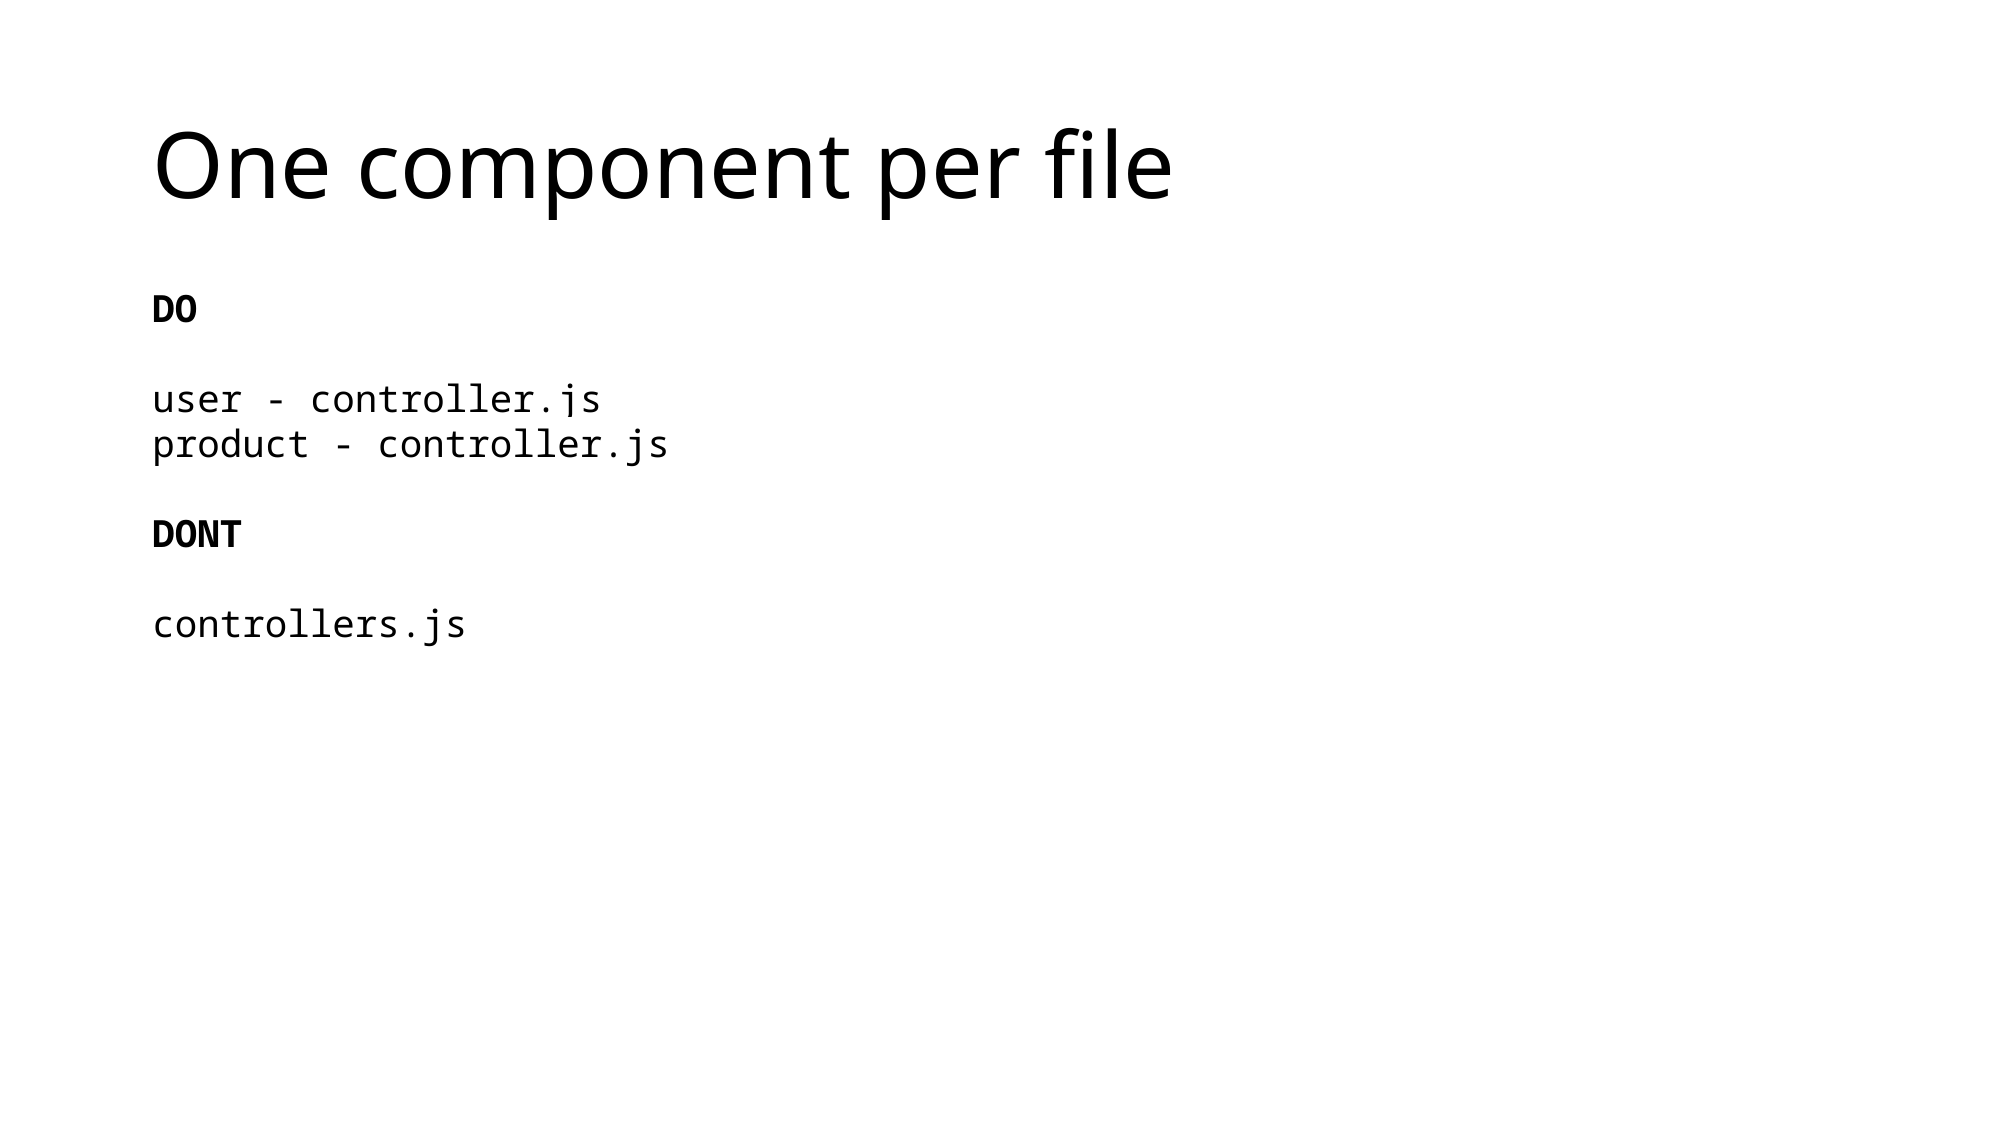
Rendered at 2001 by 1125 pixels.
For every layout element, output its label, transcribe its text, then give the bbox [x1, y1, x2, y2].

title One component per file [137, 59, 1863, 278]
text_box DO user - controller.js product - controller.js DONT controllers.js [137, 277, 1138, 652]
